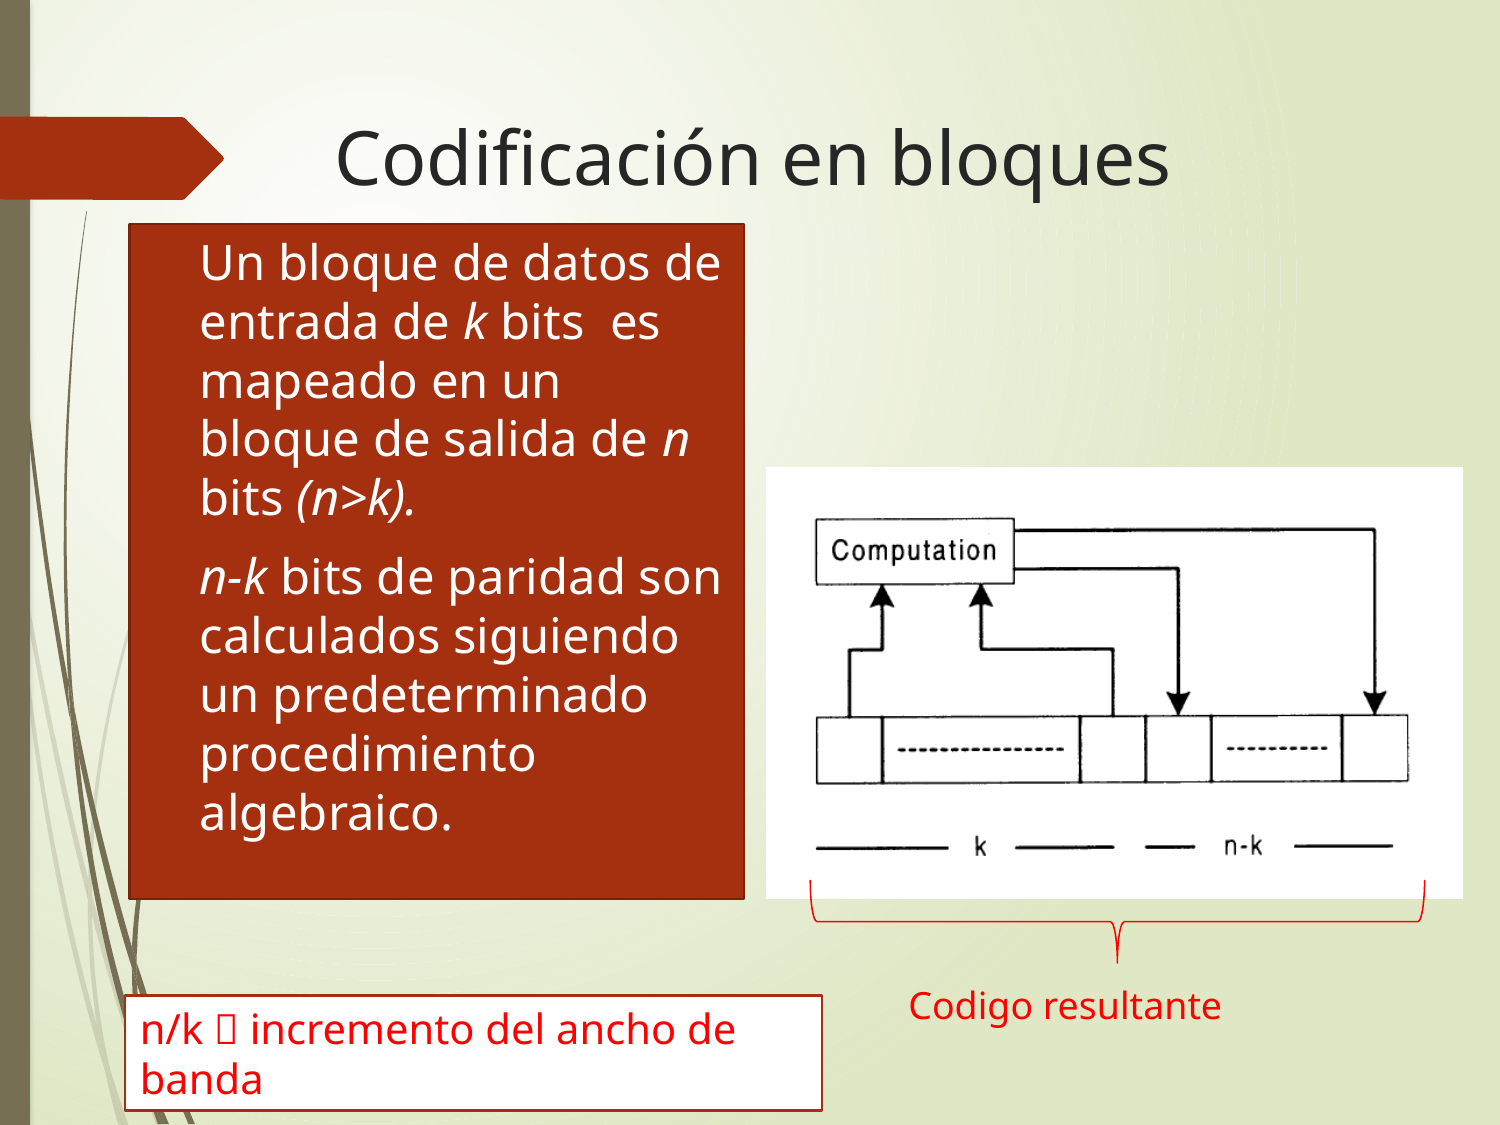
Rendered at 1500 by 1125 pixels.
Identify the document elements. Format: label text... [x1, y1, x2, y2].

picture [765, 466, 1464, 900]
text_box [811, 908, 1424, 964]
text_box Codigo resultante [893, 974, 1461, 1035]
list Un bloque de datos de entrada de k bits es mapeado en un bloque de salida de n bits (n>k). n-k bits de paridad son calculados siguiendo un predeterminado procedimiento algebraico. [128, 223, 745, 900]
text_box n/k  incremento del ancho de banda [124, 994, 823, 1112]
title Codificación en bloques [319, 102, 1400, 313]
